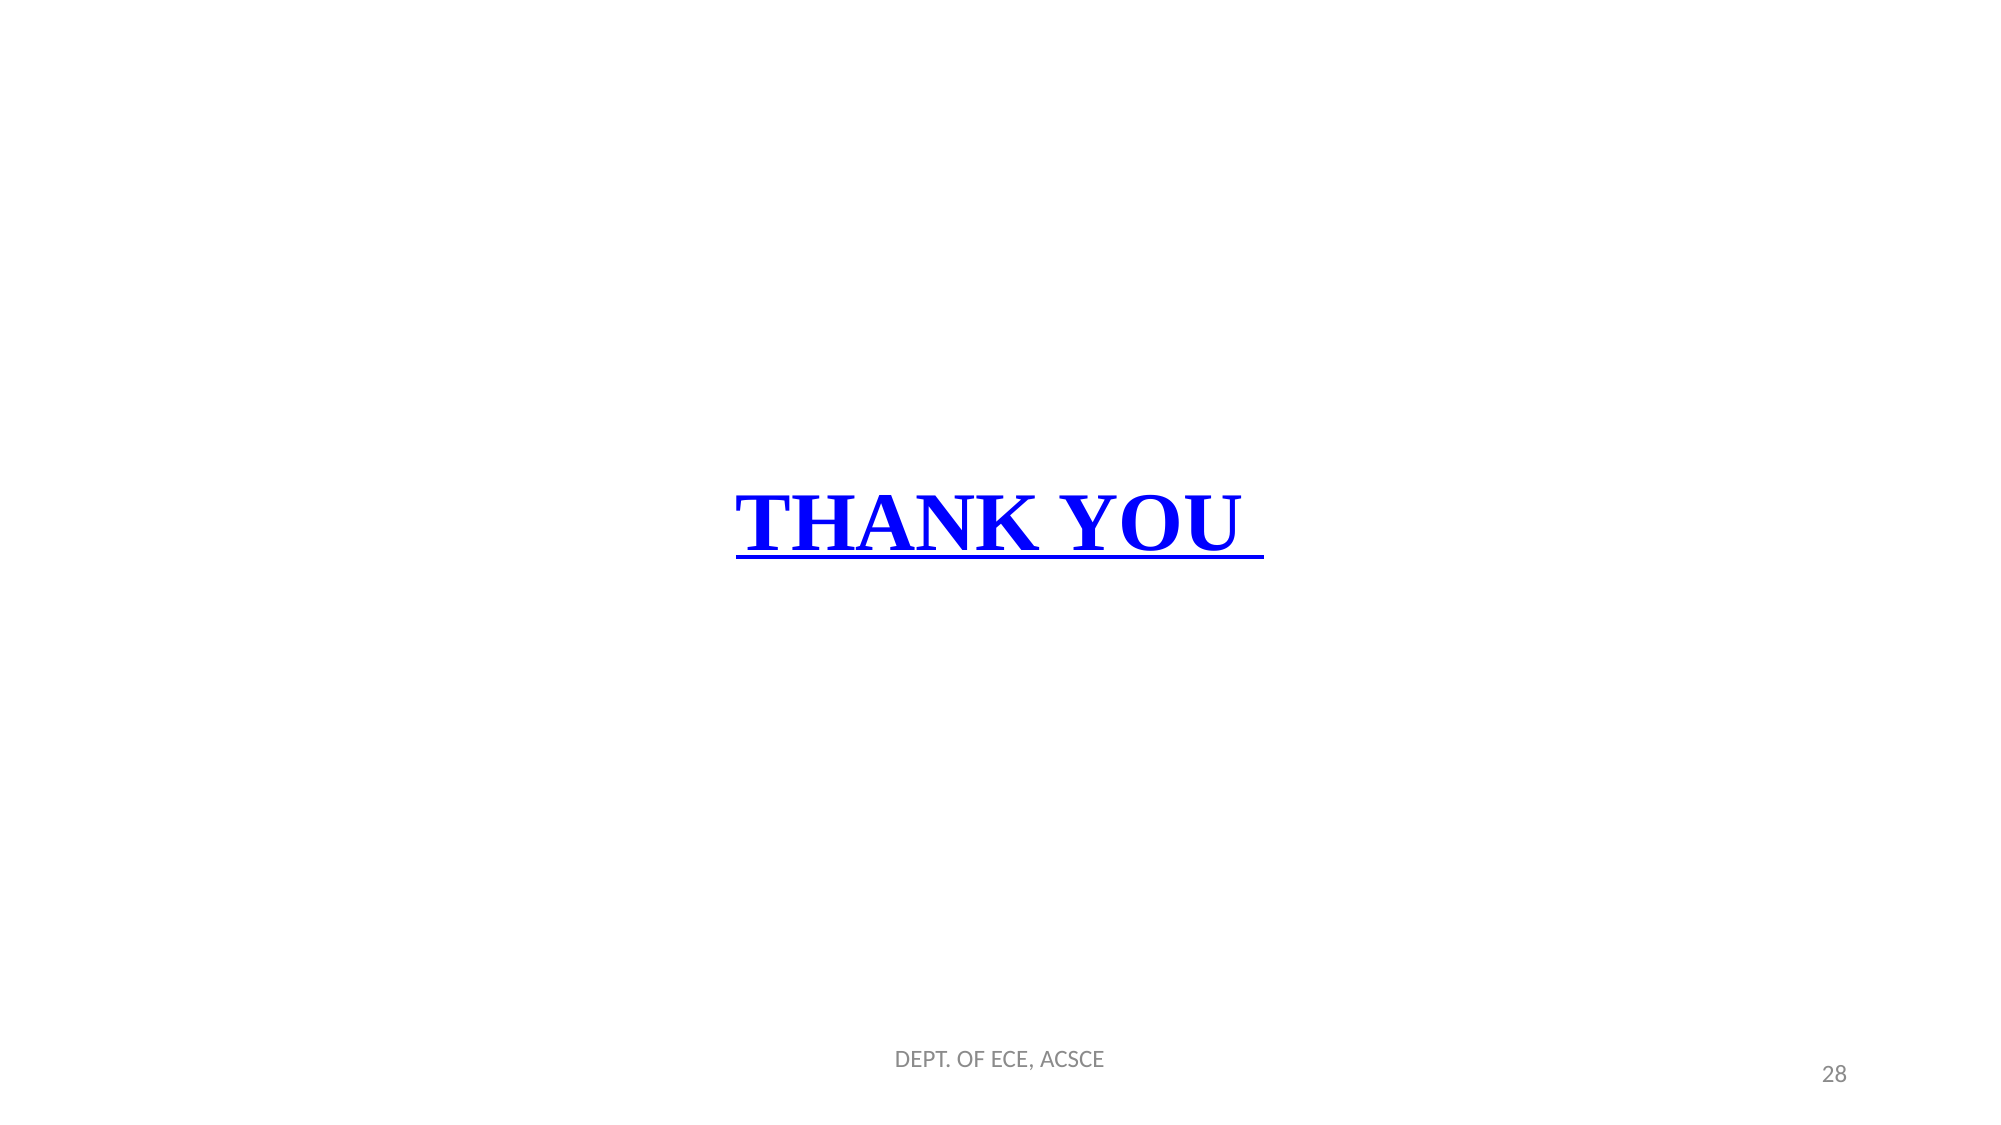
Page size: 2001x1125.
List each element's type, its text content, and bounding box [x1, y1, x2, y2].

title THANK YOU [249, 184, 1750, 576]
slide_number 28 [1412, 1042, 1863, 1103]
footer DEPT. OF ECE, ACSCE [662, 1042, 1338, 1103]
